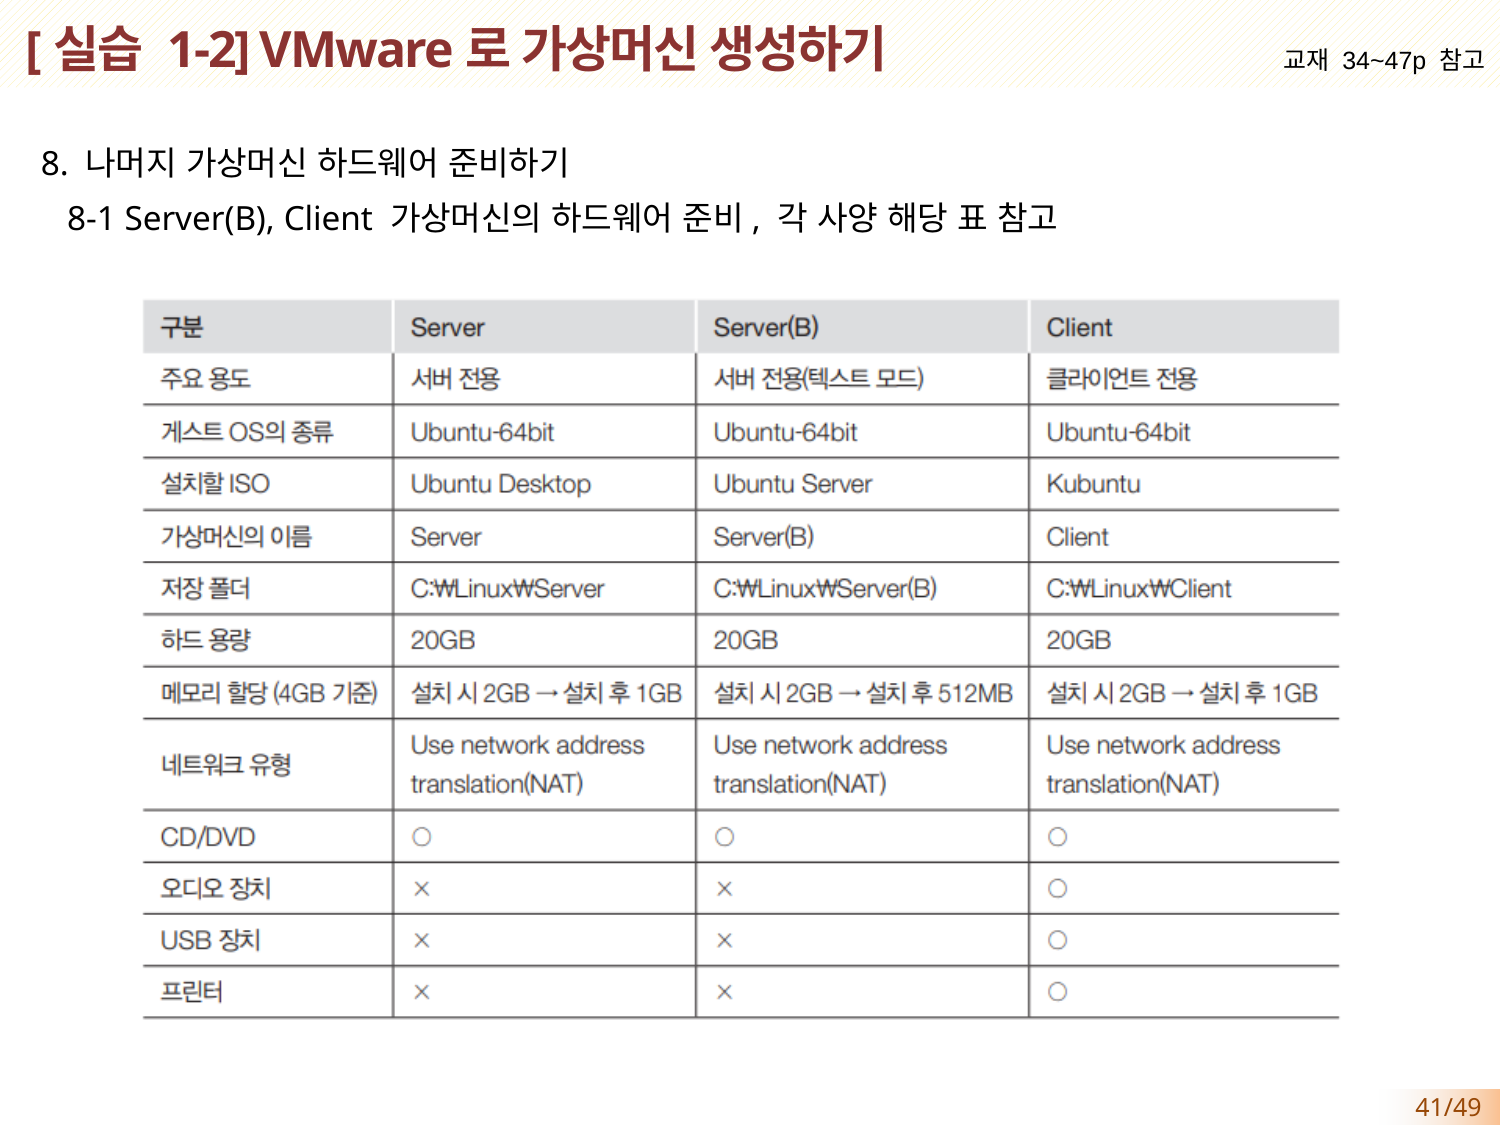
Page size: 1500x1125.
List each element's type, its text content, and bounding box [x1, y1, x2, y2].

title [실습 1-2] VMware로 가상머신 생성하기 [10, 8, 1288, 87]
picture [136, 281, 1344, 1027]
list 8. 나머지 가상머신 하드웨어 준비하기 8-1 Server(B), Client 가상머신의 하드웨어 준비, 각 사양 해당 표 참고 [10, 126, 1481, 1057]
text_box 교재 34~47p 참고 [1268, 36, 1500, 82]
